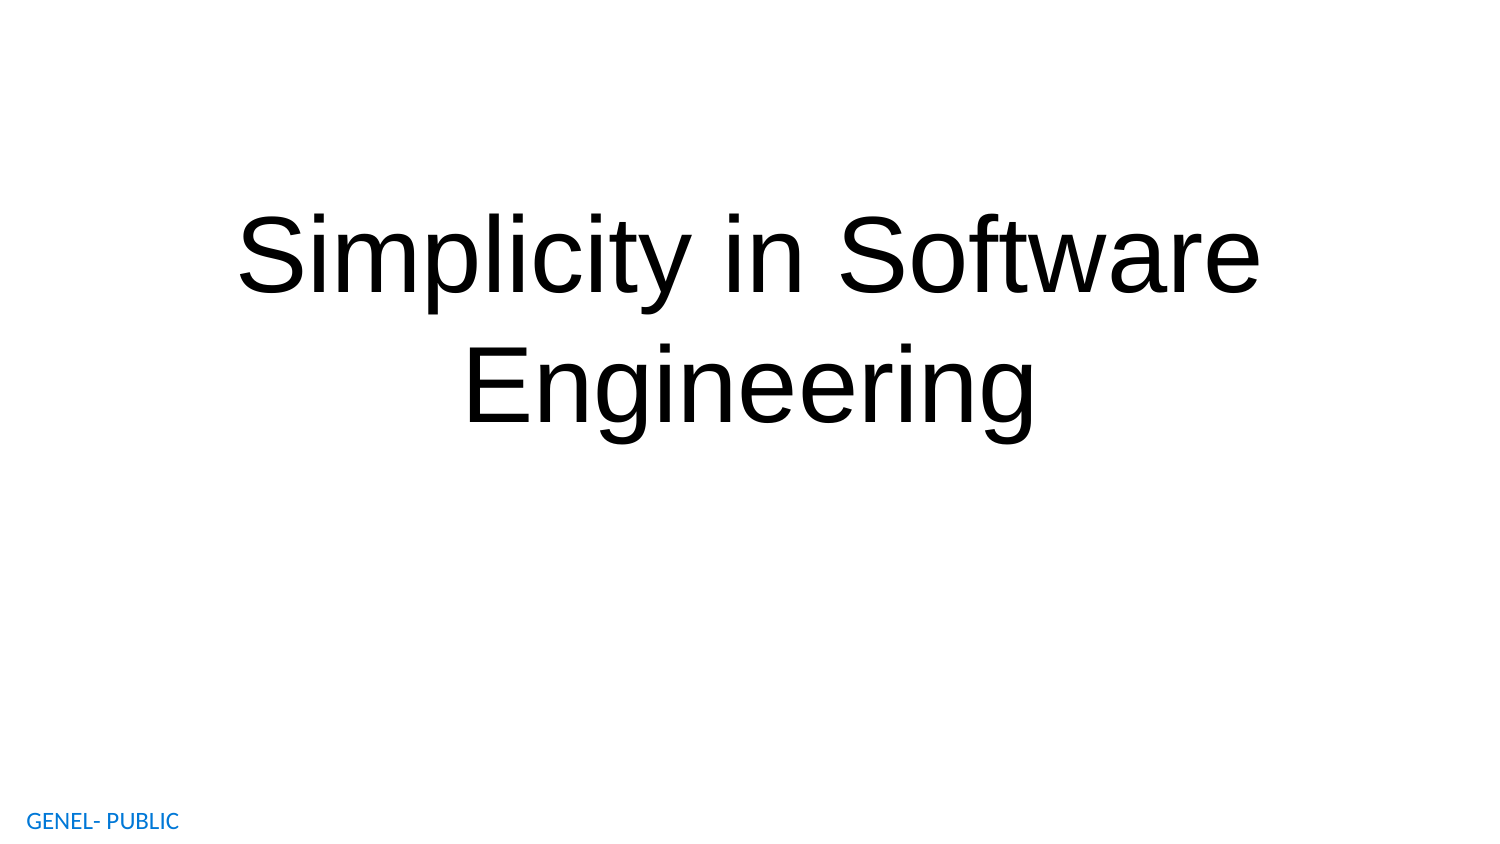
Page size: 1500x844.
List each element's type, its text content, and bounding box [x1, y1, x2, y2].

title Simplicity in Software Engineering [51, 122, 1449, 459]
